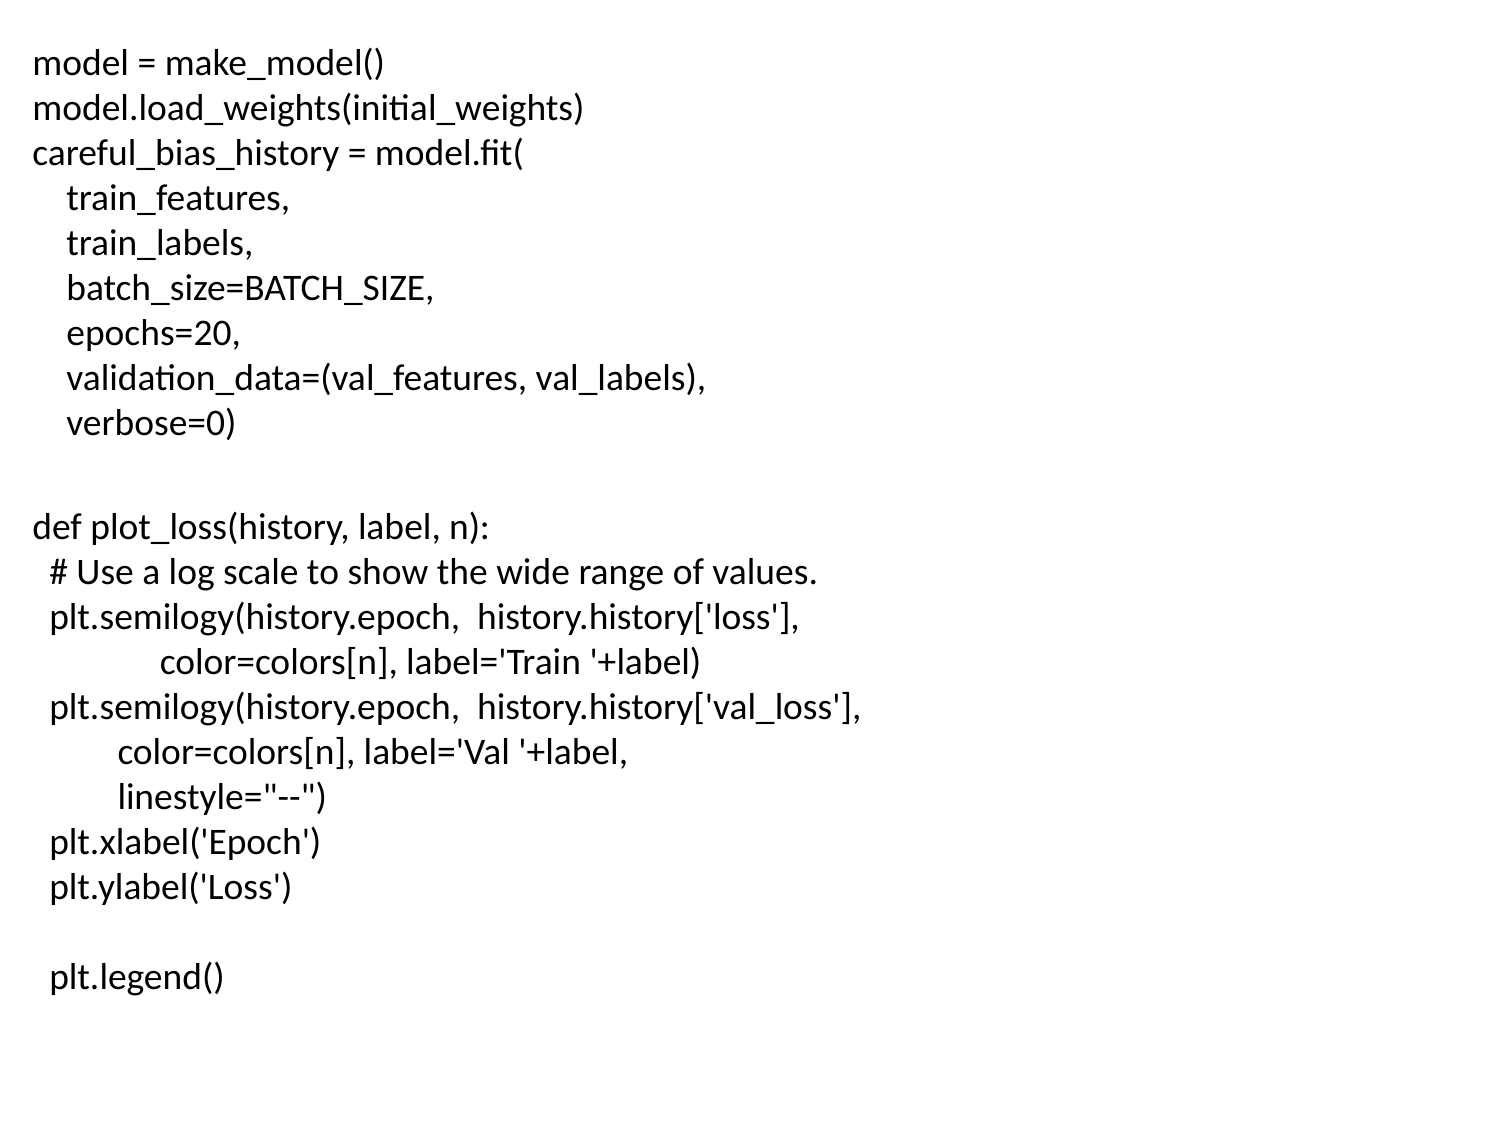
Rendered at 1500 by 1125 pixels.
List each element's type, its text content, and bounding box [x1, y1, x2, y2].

text_box model = make_model() model.load_weights(initial_weights) careful_bias_history = model.fit( train_features, train_labels, batch_size=BATCH_SIZE, epochs=20, validation_data=(val_features, val_labels), verbose=0) [17, 30, 1066, 451]
text_box def plot_loss(history, label, n): # Use a log scale to show the wide range of values. plt.semilogy(history.epoch, history.history['loss'], color=colors[n], label='Train '+label) plt.semilogy(history.epoch, history.history['val_loss'], color=colors[n], label='Val '+label, linestyle="--") plt.xlabel('Epoch') plt.ylabel('Loss') plt.legend() [17, 494, 1066, 1004]
